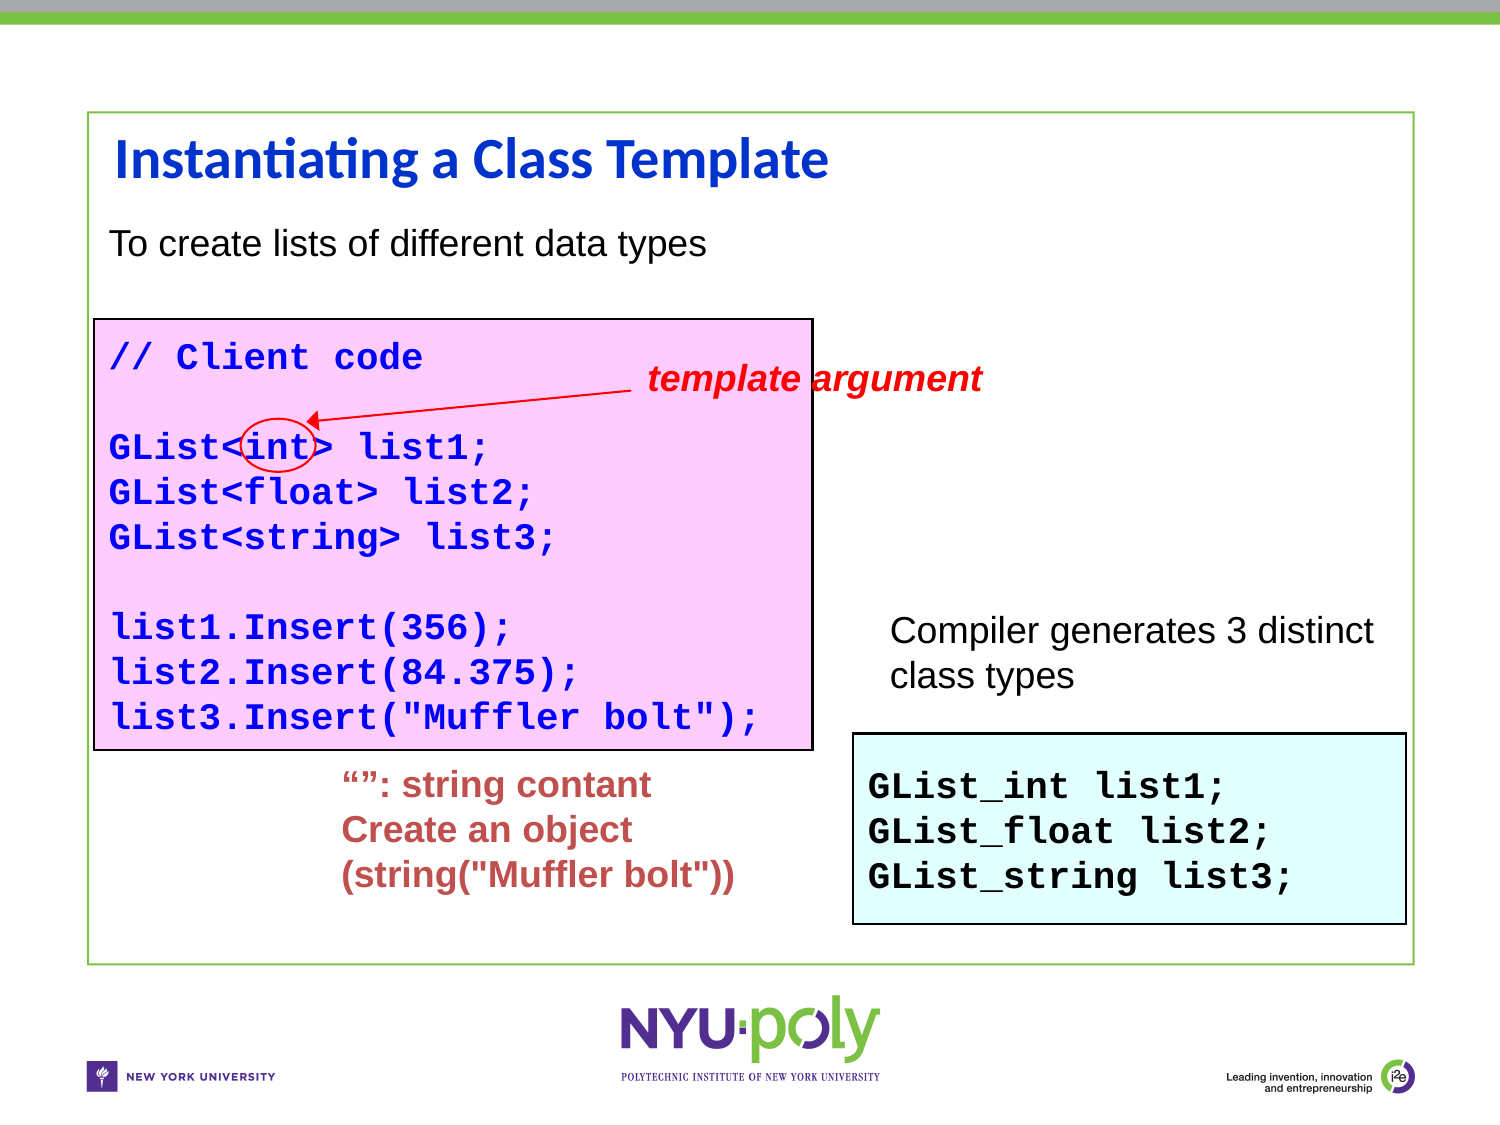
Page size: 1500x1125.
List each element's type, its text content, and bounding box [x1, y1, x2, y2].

text_box GList_int list1; GList_float list2; GList_string list3; [853, 733, 1407, 925]
text_box “”: string contant Create an object (string("Muffler bolt")) [326, 753, 852, 903]
text_box To create lists of different data types [93, 211, 1085, 272]
text_box template argument [632, 346, 998, 407]
text_box // Client code GList<int> list1; GList<float> list2; GList<string> list3; list1.Insert(356); list2.Insert(84.375); list3.Insert("Muffler bolt"); [93, 318, 813, 751]
text_box [306, 390, 632, 431]
title Instantiating a Class Template [99, 99, 1388, 212]
text_box Compiler generates 3 distinct class types [874, 598, 1421, 704]
text_box [240, 418, 316, 472]
picture [0, 0, 1500, 1125]
